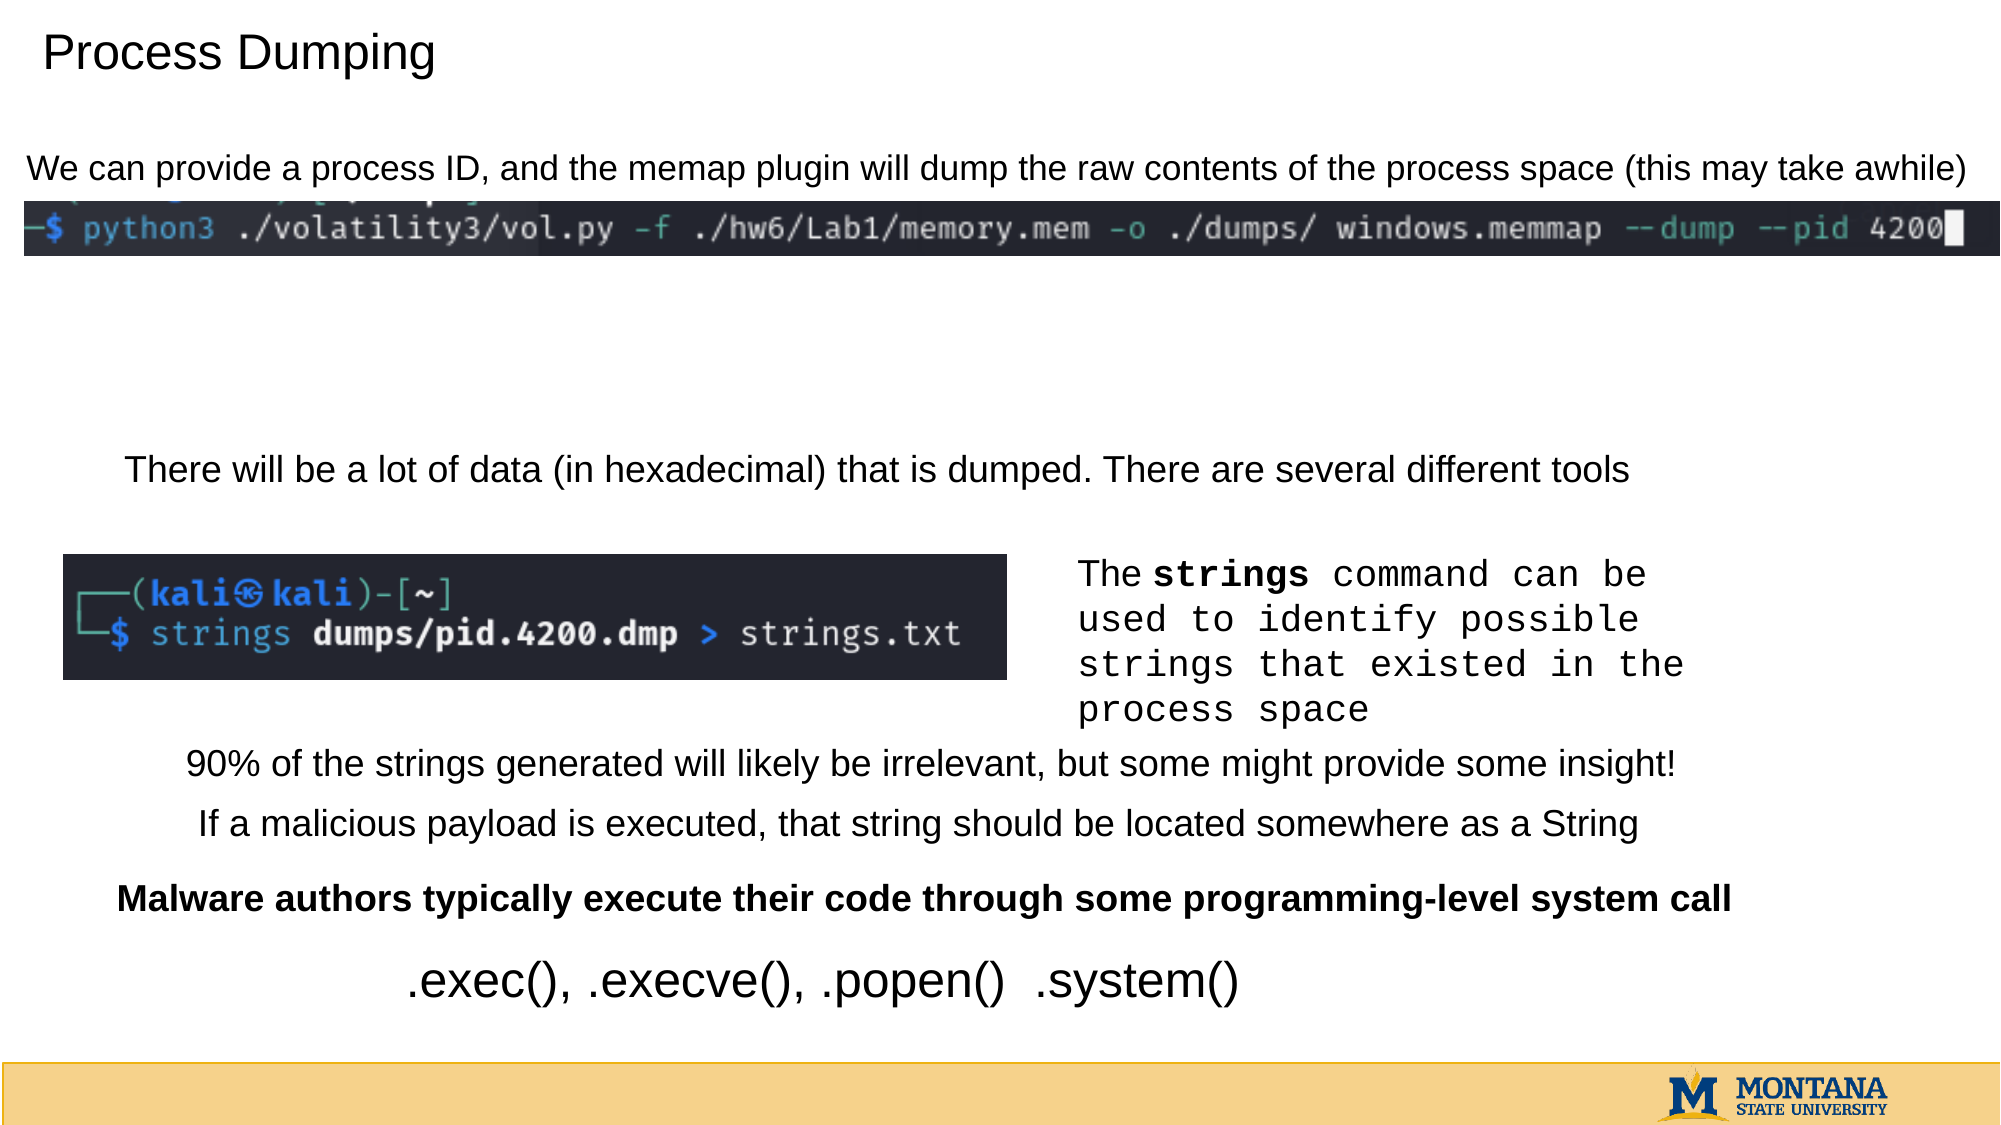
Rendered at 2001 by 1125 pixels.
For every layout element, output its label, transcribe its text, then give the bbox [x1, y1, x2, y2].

text_box We can provide a process ID, and the memap plugin will dump the raw contents of the process space (this may take awhile) [11, 138, 1994, 196]
text_box .exec(), .execve(), .popen() .system() [391, 940, 1256, 1015]
picture [24, 201, 2000, 257]
text_box Process Dumping [27, 12, 452, 88]
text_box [1889, 1062, 2000, 1125]
text_box If a malicious payload is executed, that string should be located somewhere as a String [183, 791, 1655, 852]
text_box Malware authors typically execute their code through some programming-level system call [101, 867, 1749, 927]
text_box There will be a lot of data (in hexadecimal) that is dumped. There are several different tools [109, 437, 1647, 498]
picture [1656, 1062, 1888, 1123]
picture [62, 554, 1008, 680]
text_box 90% of the strings generated will likely be irrelevant, but some might provide some insight! [171, 731, 1693, 791]
text_box The strings command can be used to identify possible strings that existed in the process space [1062, 541, 1713, 736]
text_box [1, 1062, 1654, 1125]
